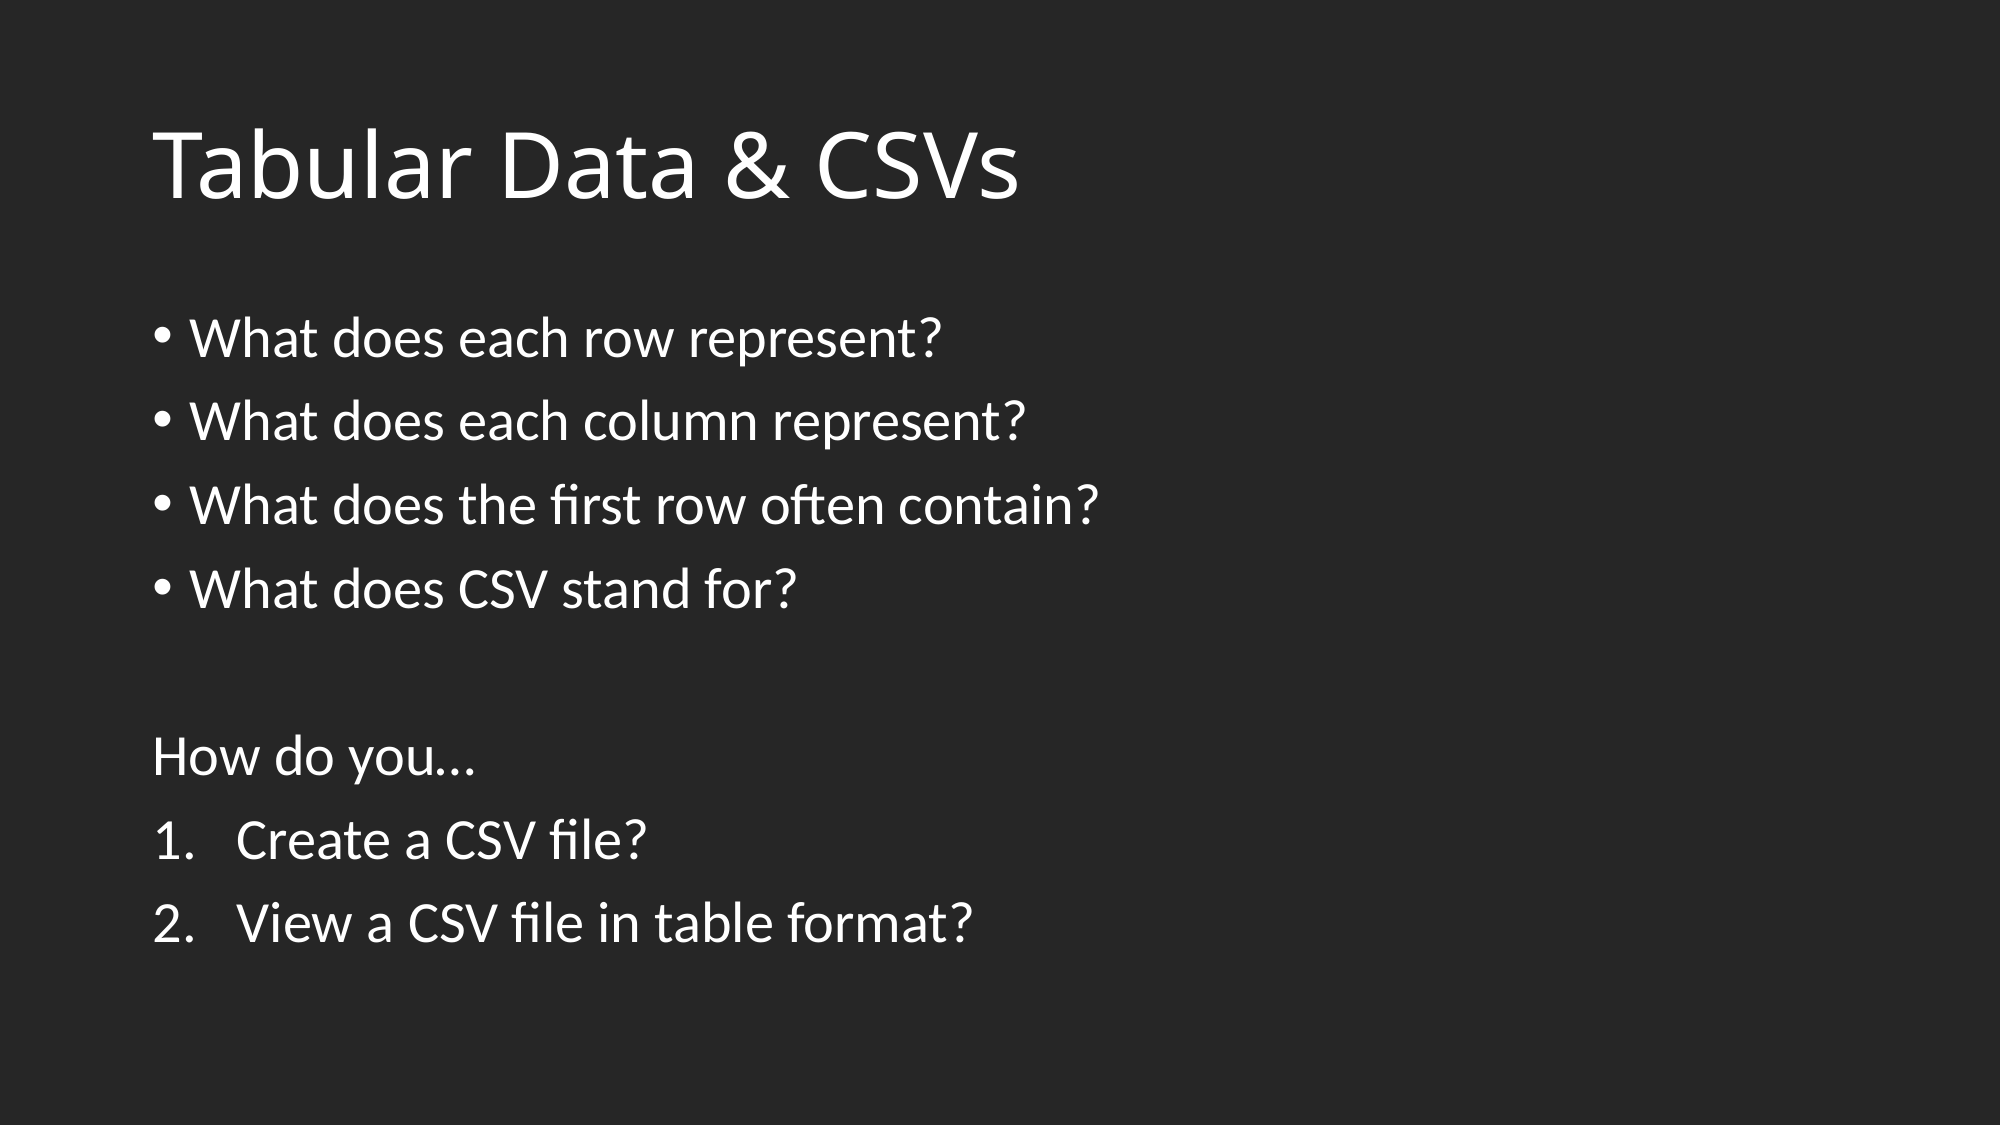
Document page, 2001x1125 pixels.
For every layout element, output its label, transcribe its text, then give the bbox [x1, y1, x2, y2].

list What does each row represent? What does each column represent? What does the first row often contain? What does CSV stand for? How do you… Create a CSV file? View a CSV file in table format? [137, 299, 1863, 1014]
title Tabular Data & CSVs [137, 59, 1863, 278]
